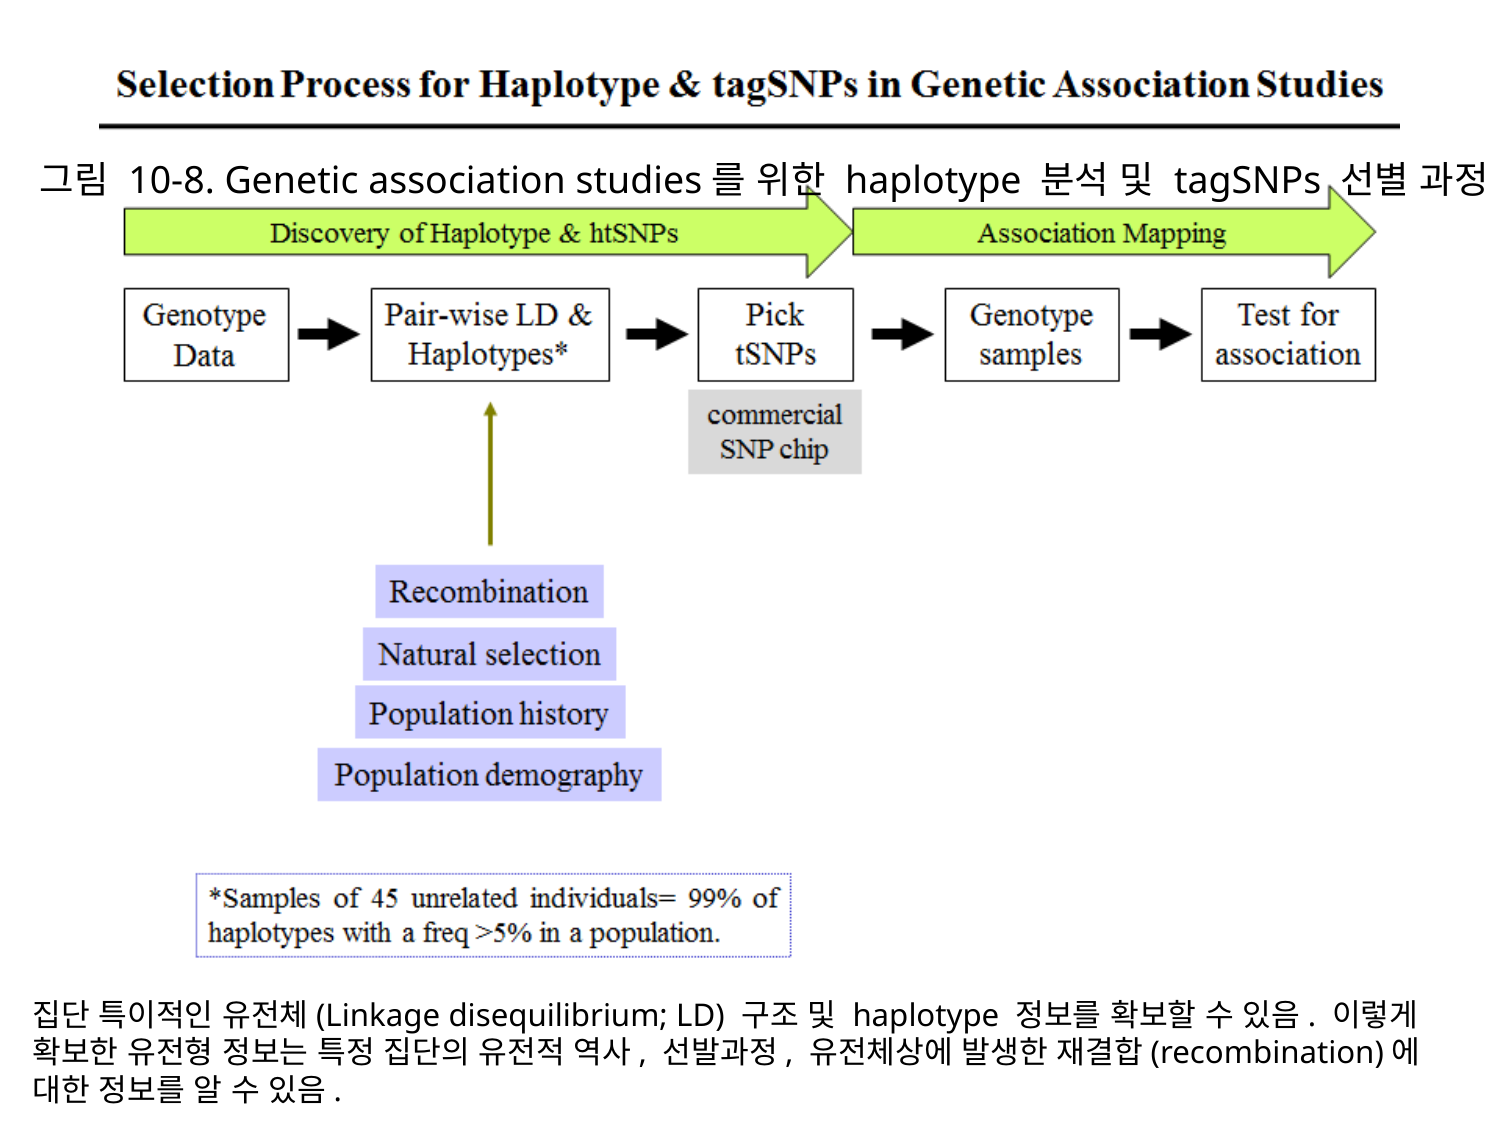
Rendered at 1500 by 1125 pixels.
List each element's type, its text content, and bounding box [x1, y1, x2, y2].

text_box 그림 10-8. Genetic association studies를 위한 haplotype 분석 및 tagSNPs 선별 과정 [25, 148, 94, 209]
picture [99, 30, 1401, 997]
text_box 집단 특이적인 유전체(Linkage disequilibrium; LD) 구조 및 haplotype 정보를 확보할 수 있음. 이렇게 확보한 유전형 정보는 특정 집단의 유전적 역사, 선발과정, 유전체상에 발생한 재결합(recombination)에 대한 정보를 알 수 있음. [17, 987, 1500, 1115]
text_box 그림 10-8. Genetic association studies를 위한 haplotype 분석 및 tagSNPs 선별 과정 [1405, 148, 1500, 209]
